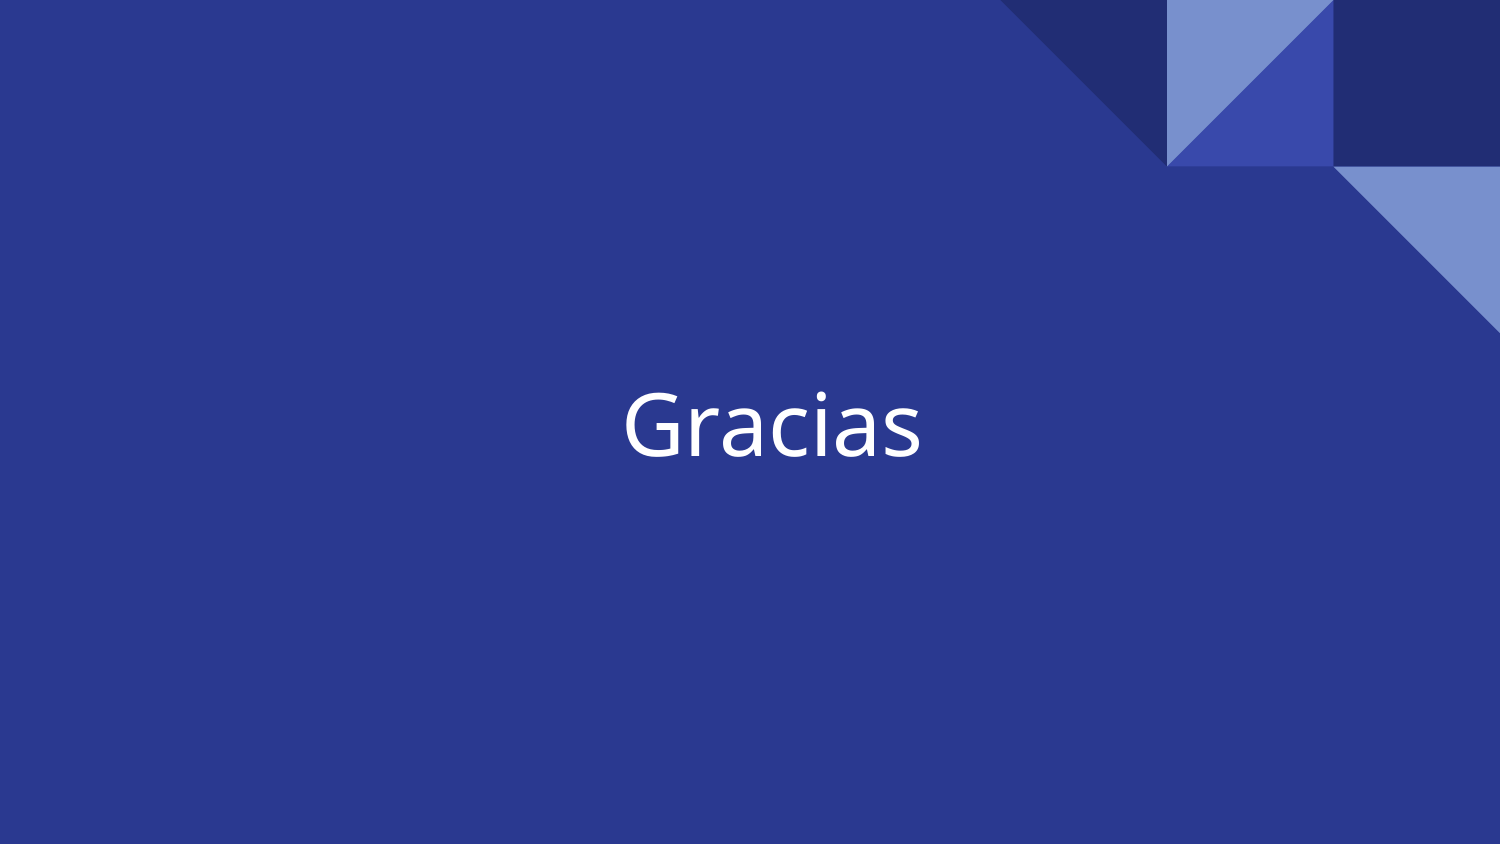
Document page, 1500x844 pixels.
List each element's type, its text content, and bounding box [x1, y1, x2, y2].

title Gracias [98, 353, 1447, 491]
